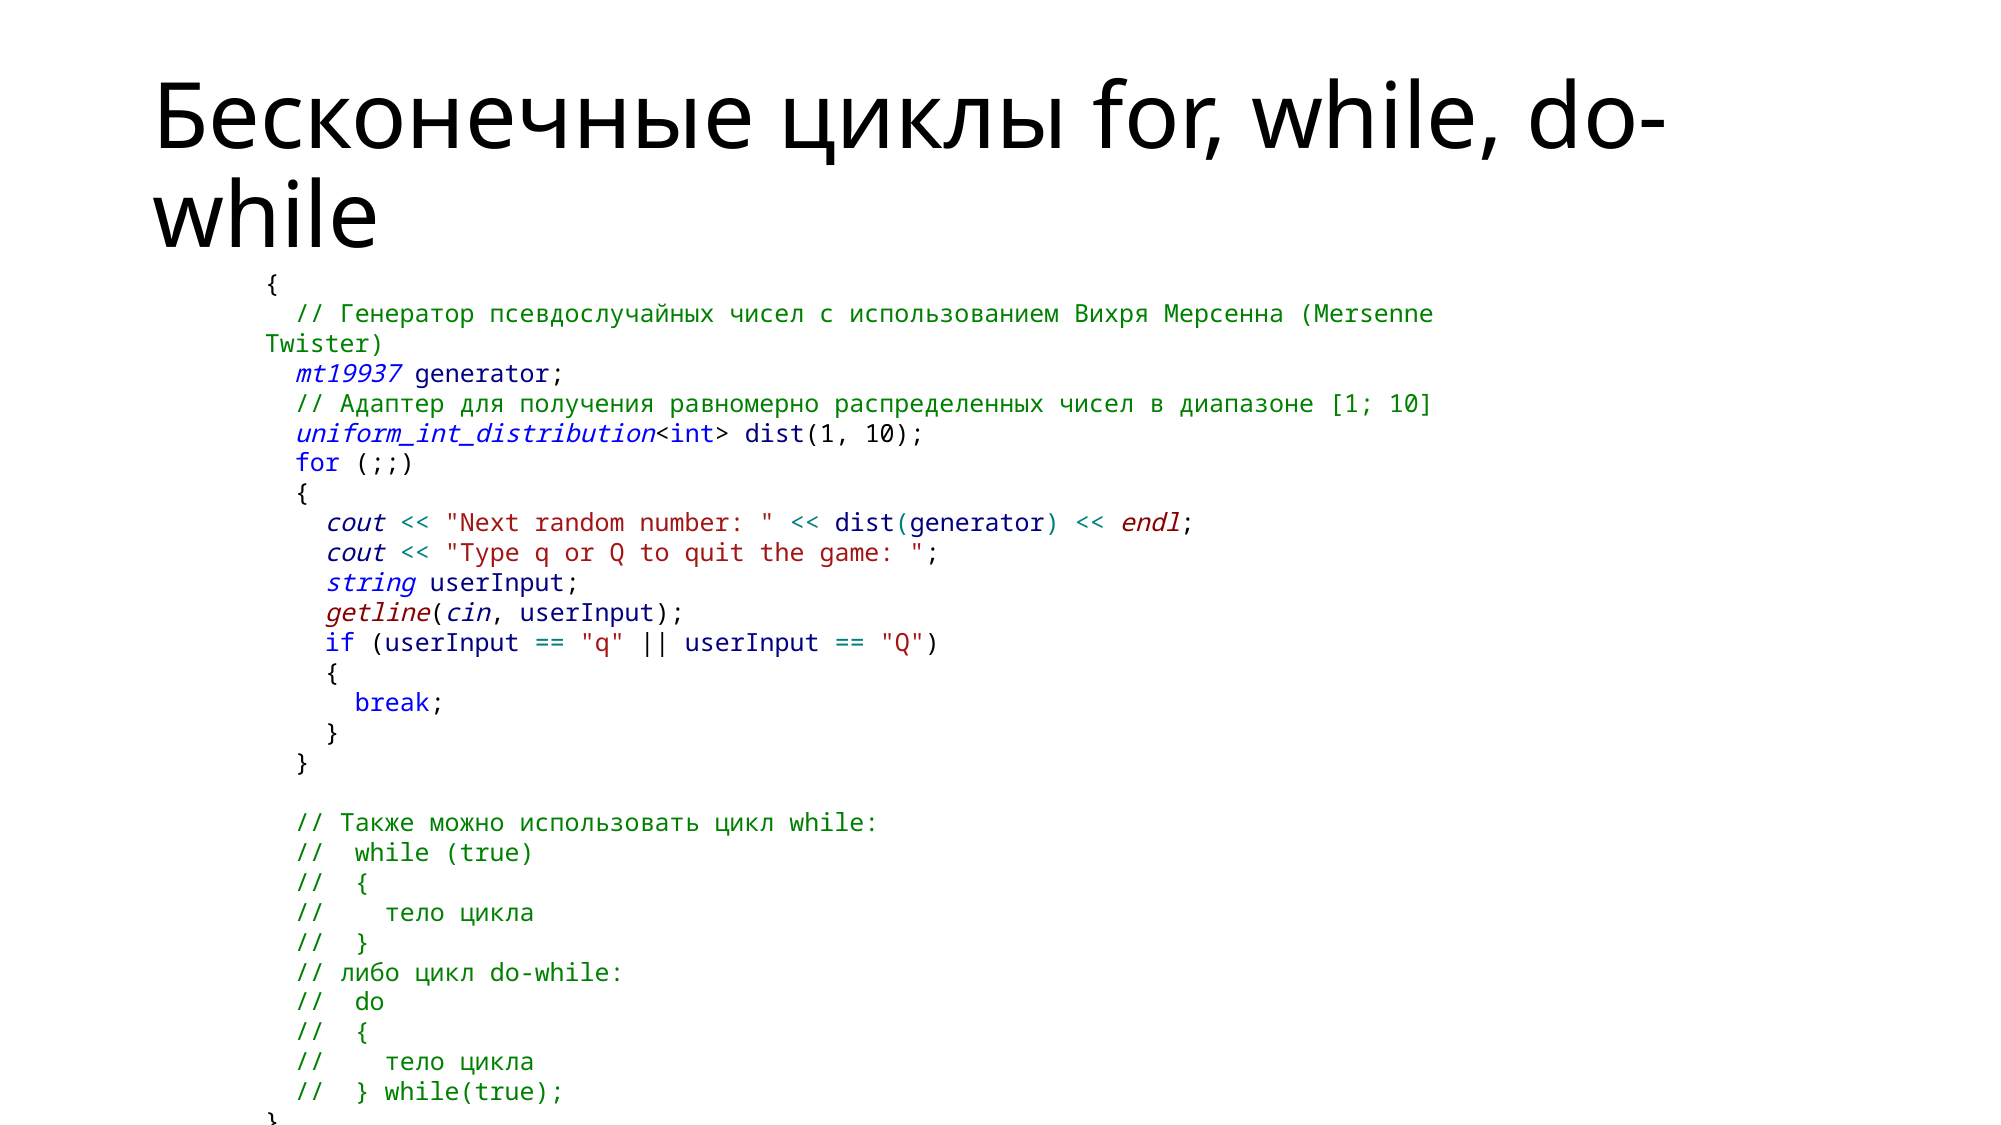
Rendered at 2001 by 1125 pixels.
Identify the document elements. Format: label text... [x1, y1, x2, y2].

title Бесконечные циклы for, while, do-while [137, 59, 1863, 278]
text_box { // Генератор псевдослучайных чисел с использованием Вихря Мерсенна (Mersenne Twister) mt19937 generator; // Адаптер для получения равномерно распределенных чисел в диапазоне [1; 10] uniform_int_distribution<int> dist(1, 10); for (;;) { cout << "Next random number: " << dist(generator) << endl; cout << "Type q or Q to quit the game: "; string userInput; getline(cin, userInput); if (userInput == "q" || userInput == "Q") { break; } } // Также можно использовать цикл while: // while (true) // { // тело цикла // } // либо цикл do-while: // do // { // тело цикла // } while(true); } [249, 259, 1520, 1125]
